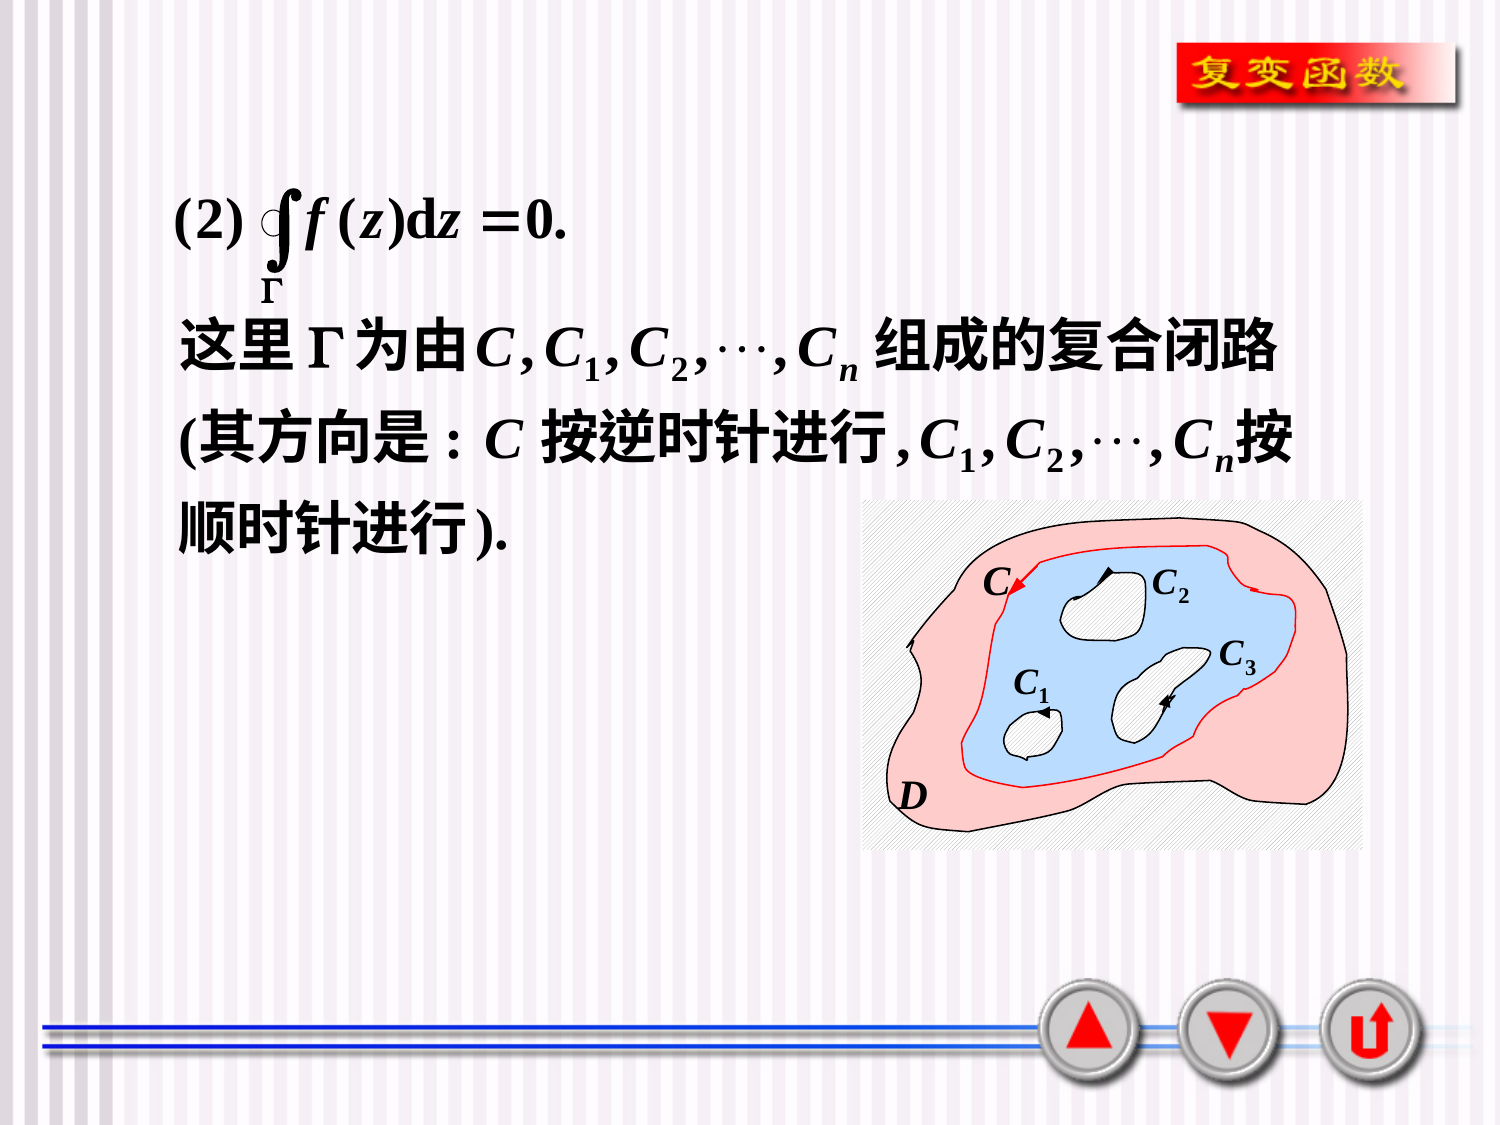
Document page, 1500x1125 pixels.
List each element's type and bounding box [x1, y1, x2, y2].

picture [0, 0, 1500, 1125]
text_box [171, 173, 570, 308]
text_box [862, 499, 1363, 851]
slide_number [1190, 1052, 1500, 1125]
text_box [177, 312, 1350, 569]
